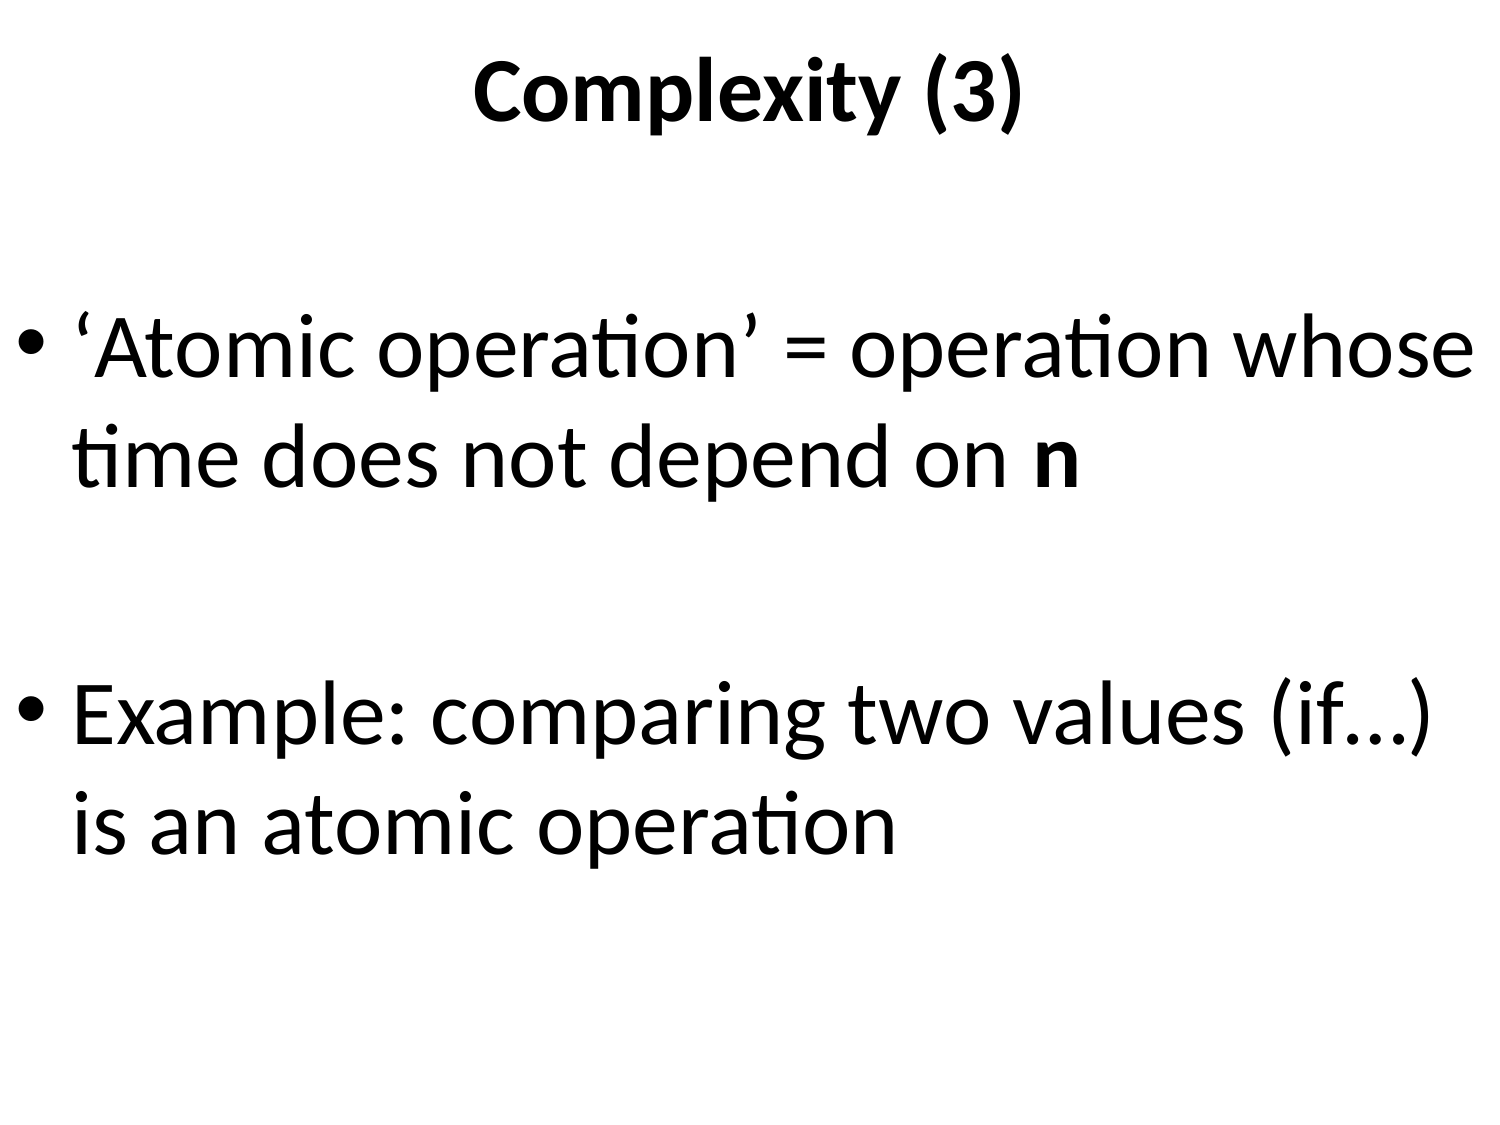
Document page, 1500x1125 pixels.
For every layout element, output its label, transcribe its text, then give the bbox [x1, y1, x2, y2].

title Complexity (3) [75, 24, 1425, 145]
list ‘Atomic operation’ = operation whose time does not depend on n Example: comparing two values (if…) is an atomic operation [0, 149, 1500, 1005]
